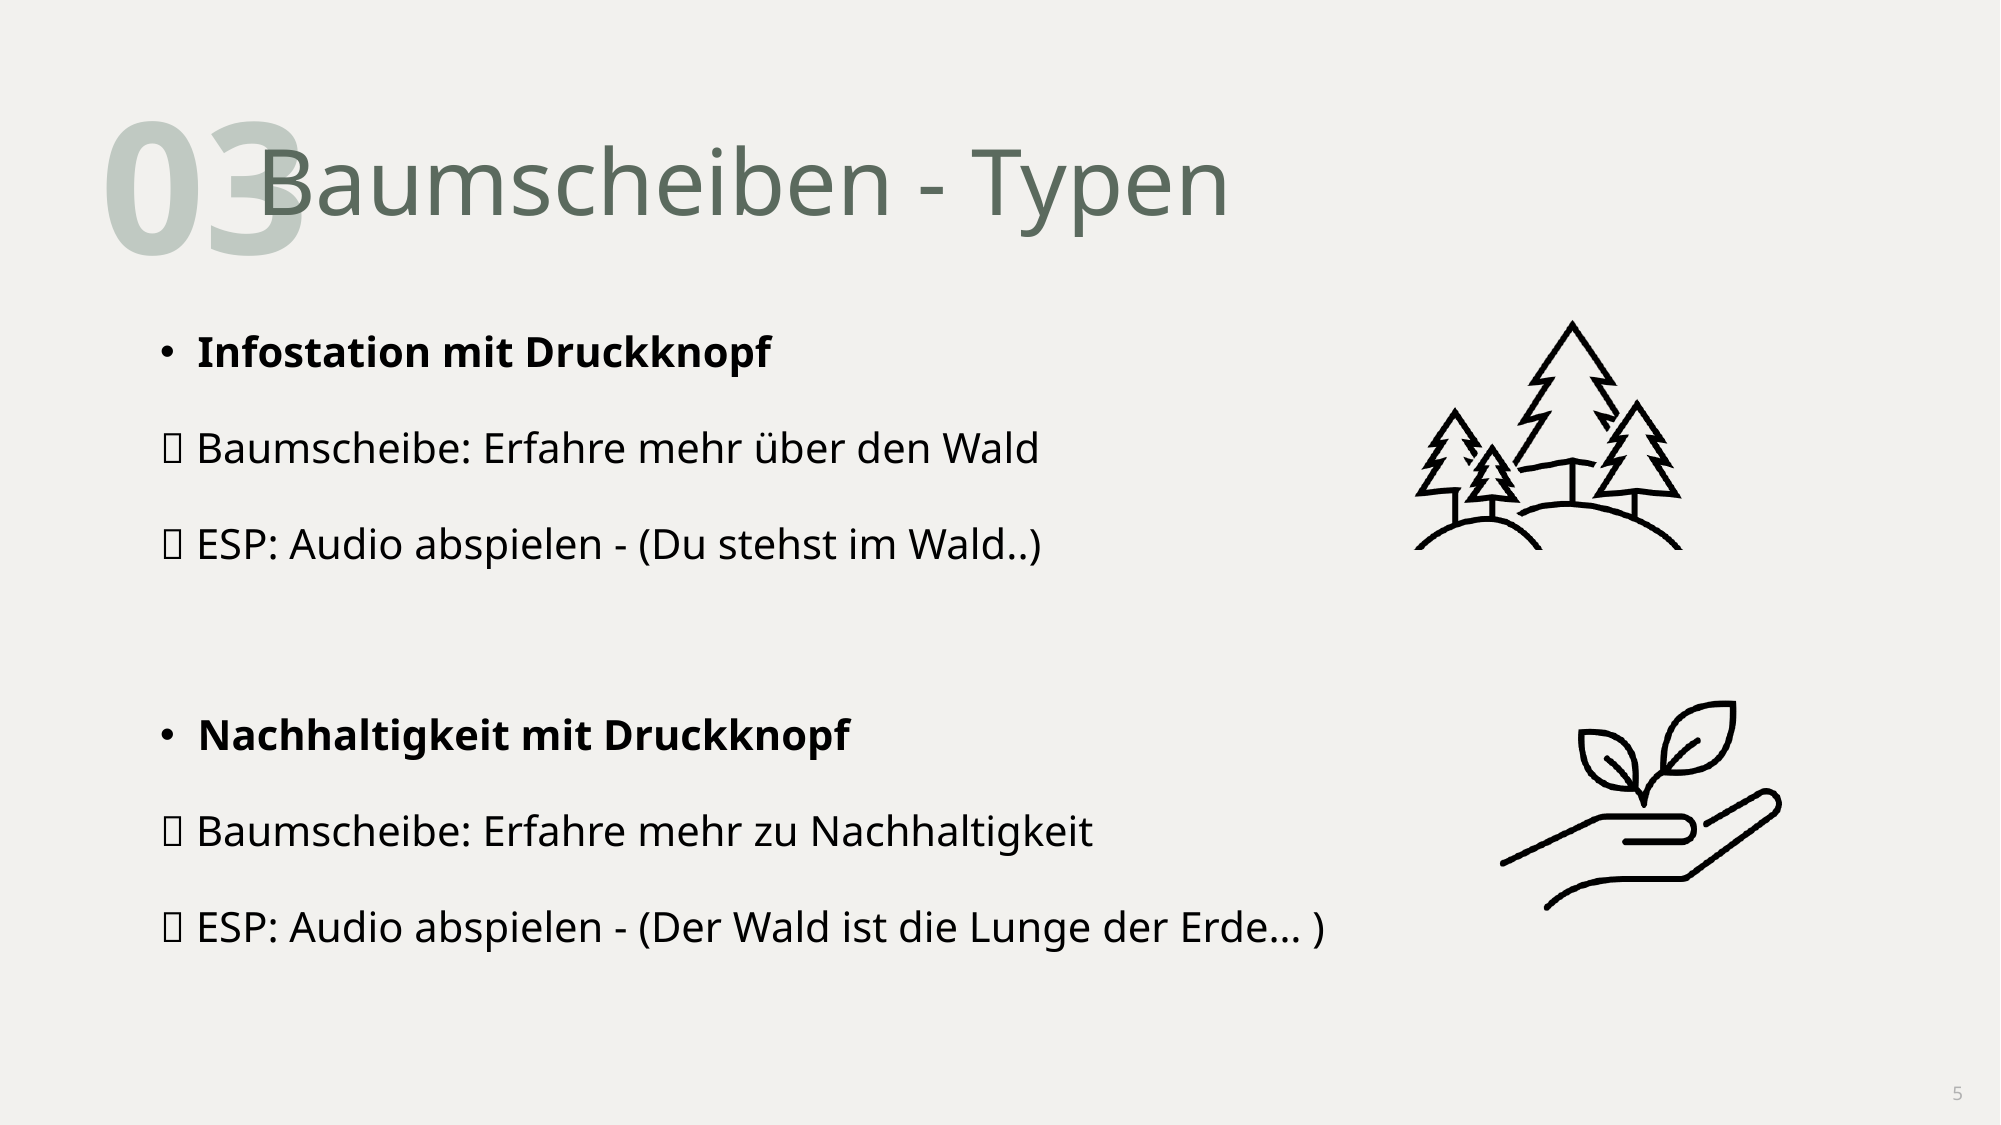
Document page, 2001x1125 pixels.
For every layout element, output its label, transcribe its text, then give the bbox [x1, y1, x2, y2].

text_box 03 [85, 88, 168, 308]
picture [1490, 653, 1791, 954]
text_box Baumscheiben - Typen [168, 76, 1321, 293]
slide_number 5 [1528, 1064, 1979, 1124]
text_box Infostation mit Druckknopf  Baumscheibe: Erfahre mehr über den Wald  ESP: Audio abspielen - (Du stehst im Wald..) Nachhaltigkeit mit Druckknopf  Baumscheibe: Erfahre mehr zu Nachhaltigkeit  ESP: Audio abspielen - (Der Wald ist die Lunge der Erde… ) [145, 293, 1882, 1014]
picture [1403, 293, 1693, 583]
